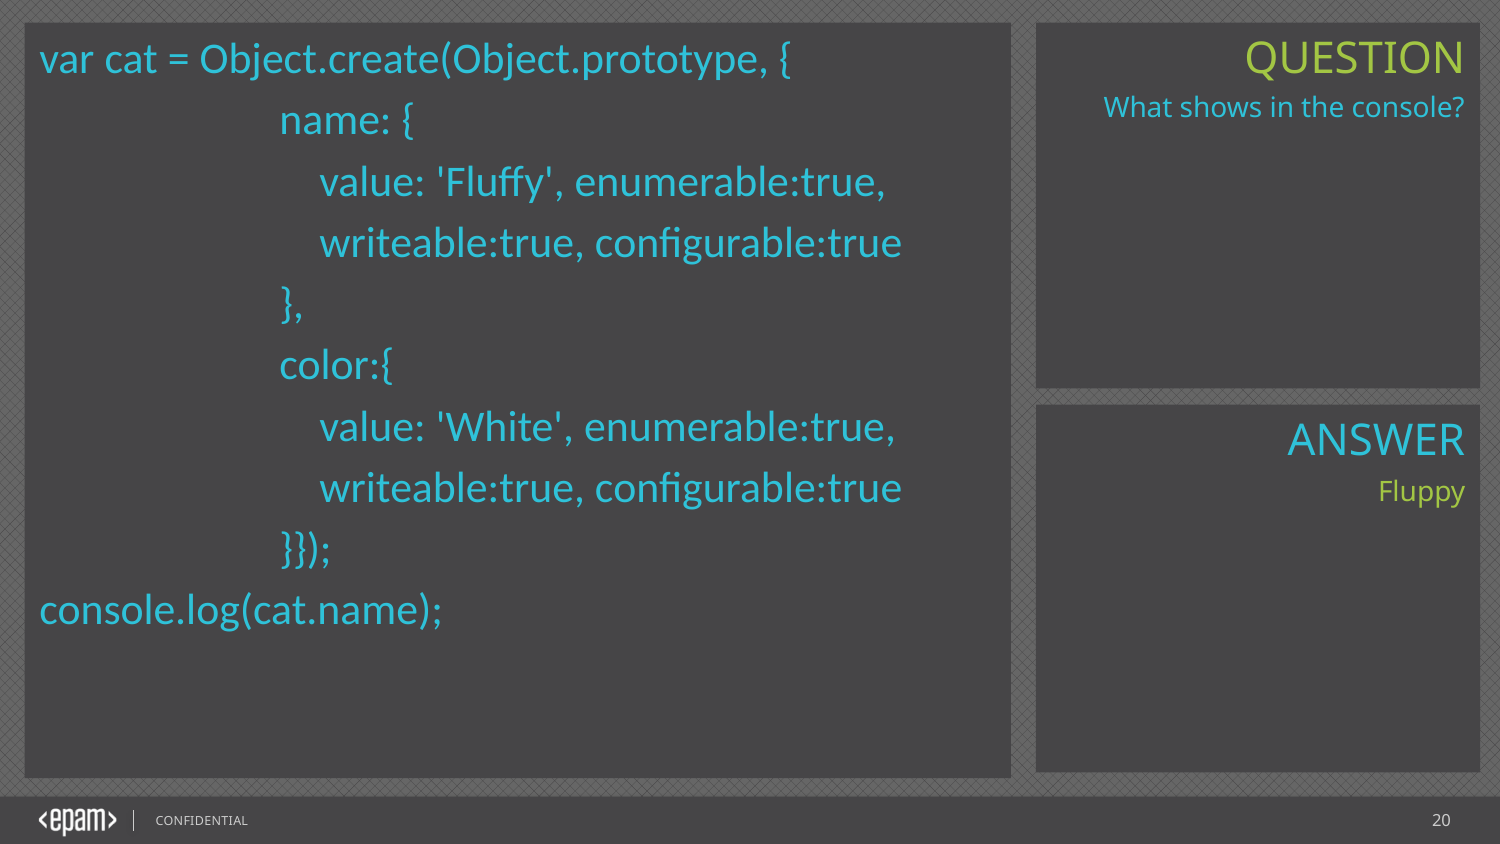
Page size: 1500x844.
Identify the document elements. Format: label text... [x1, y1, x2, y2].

list var cat = Object.create(Object.prototype, { name: { value: 'Fluffy', enumerable:true, writeable:true, configurable:true }, color:{ value: 'White', enumerable:true, writeable:true, configurable:true }}); console.log(cat.name); [24, 22, 1011, 779]
list What shows in the console? [1035, 81, 1481, 389]
list Fluppy [1035, 465, 1481, 773]
picture [38, 808, 117, 837]
